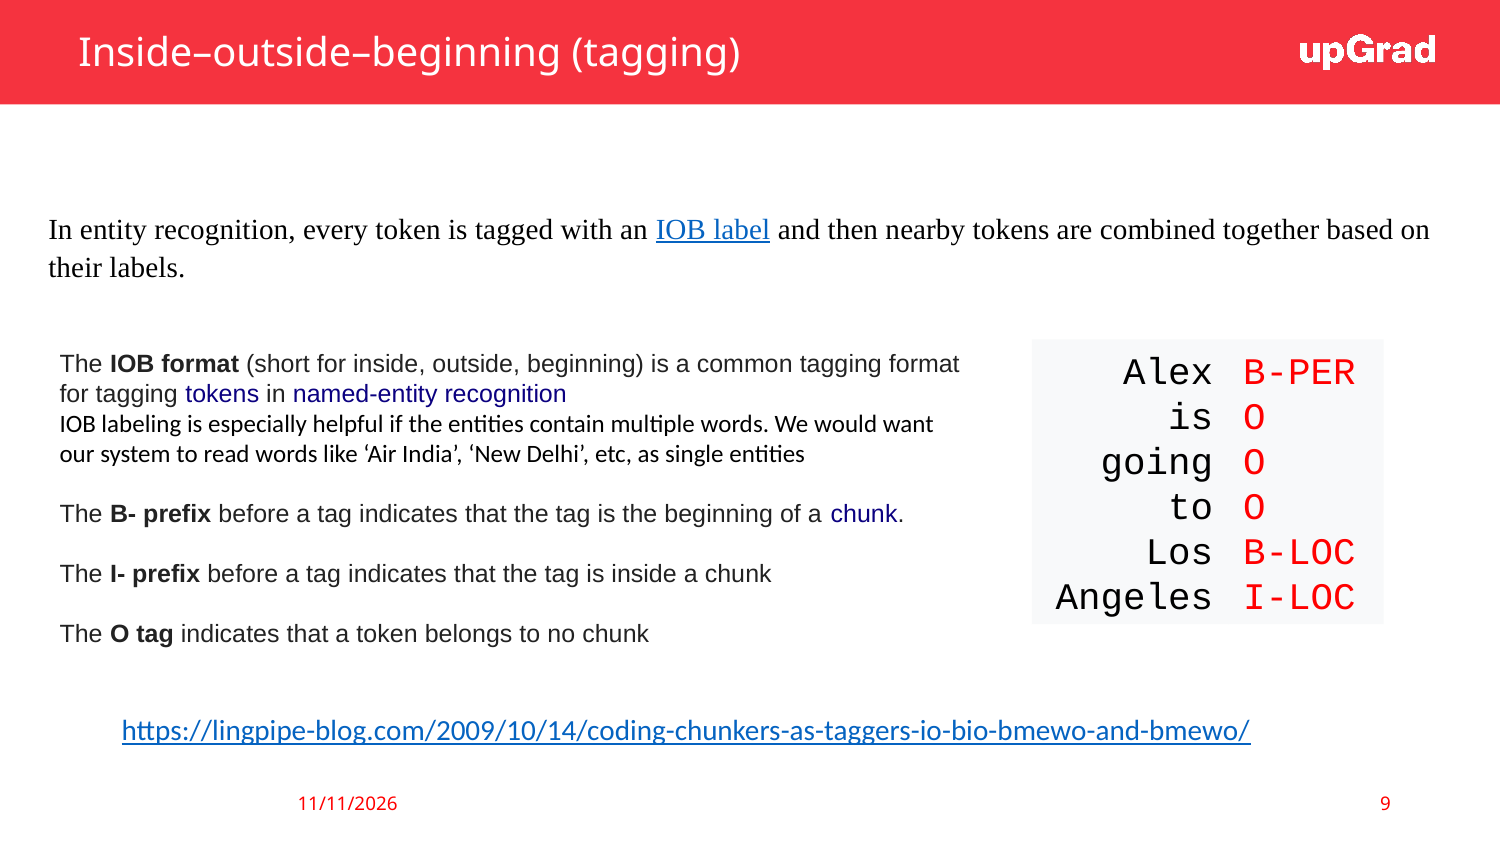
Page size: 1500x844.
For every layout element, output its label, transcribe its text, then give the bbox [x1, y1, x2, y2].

slide_number 9 [1068, 782, 1406, 828]
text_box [33, 200, 1467, 743]
text_box Inside–outside–beginning (tagging) [63, 20, 768, 87]
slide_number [282, 782, 620, 828]
picture [1300, 34, 1435, 70]
